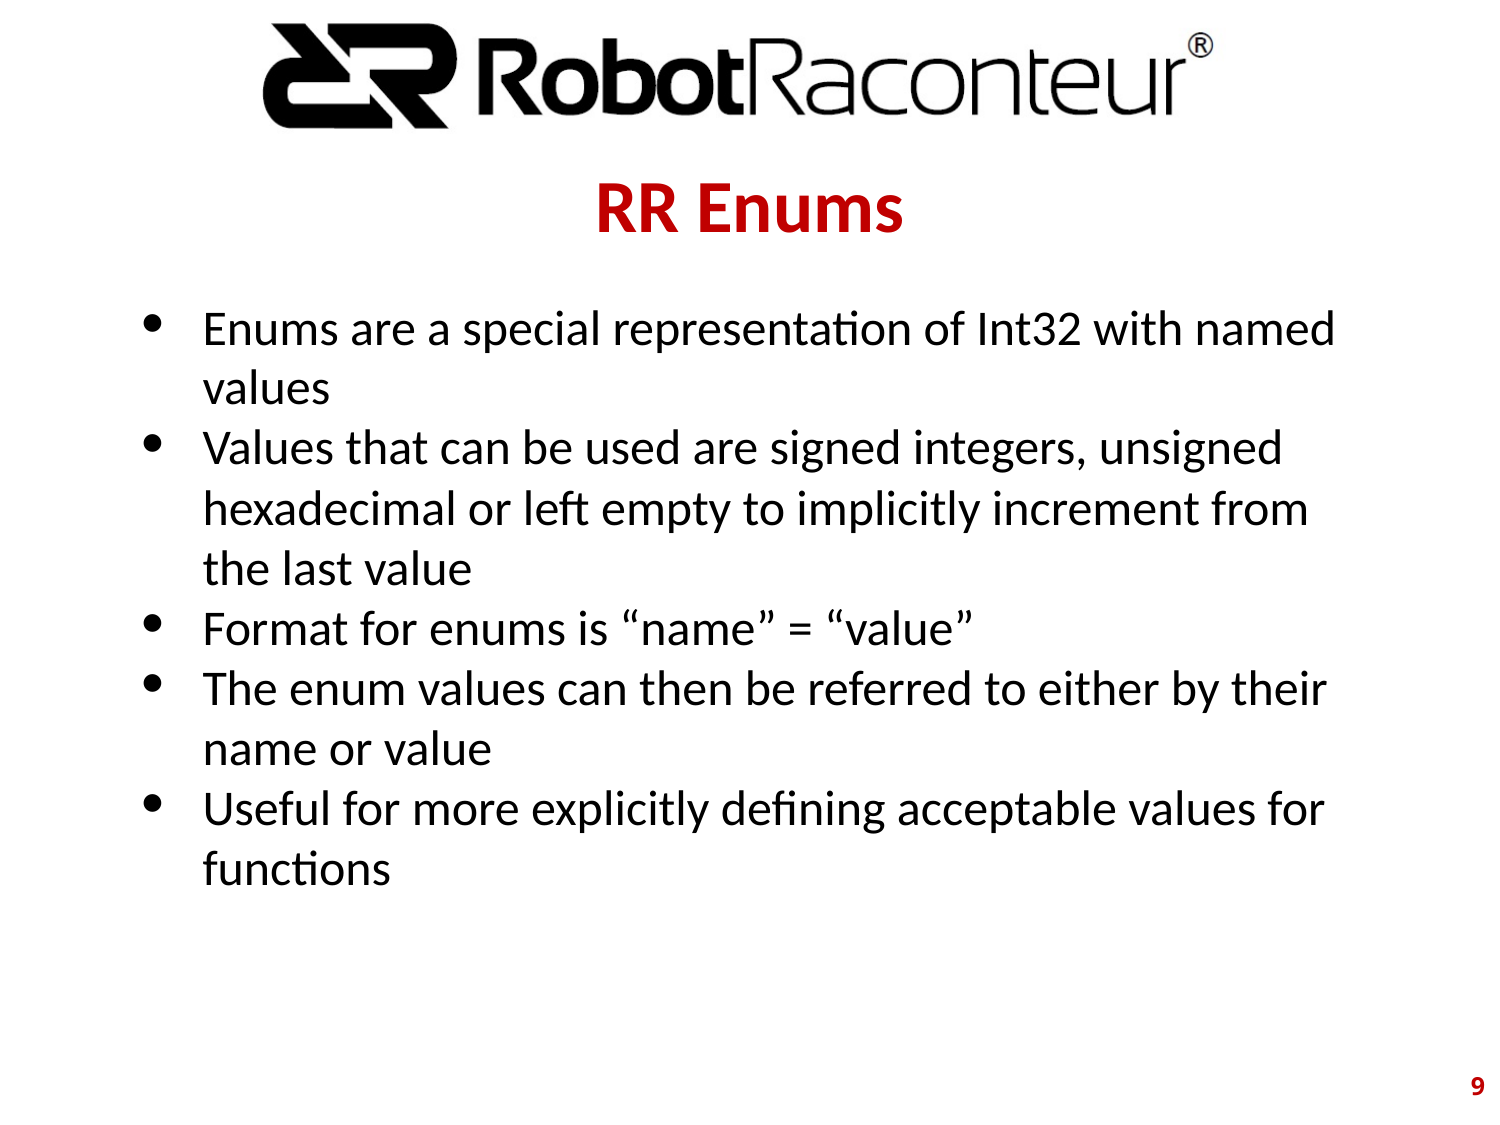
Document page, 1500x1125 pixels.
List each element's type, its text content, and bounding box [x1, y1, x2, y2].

list Enums are a special representation of Int32 with named values Values that can be used are signed integers, unsigned hexadecimal or left empty to implicitly increment from the last value Format for enums is “name” = “value” The enum values can then be referred to either by their name or value Useful for more explicitly defining acceptable values for functions [112, 287, 1388, 1000]
slide_number ‹#› [1187, 1062, 1500, 1125]
title RR Enums [112, 142, 1388, 263]
picture [253, 12, 1226, 142]
